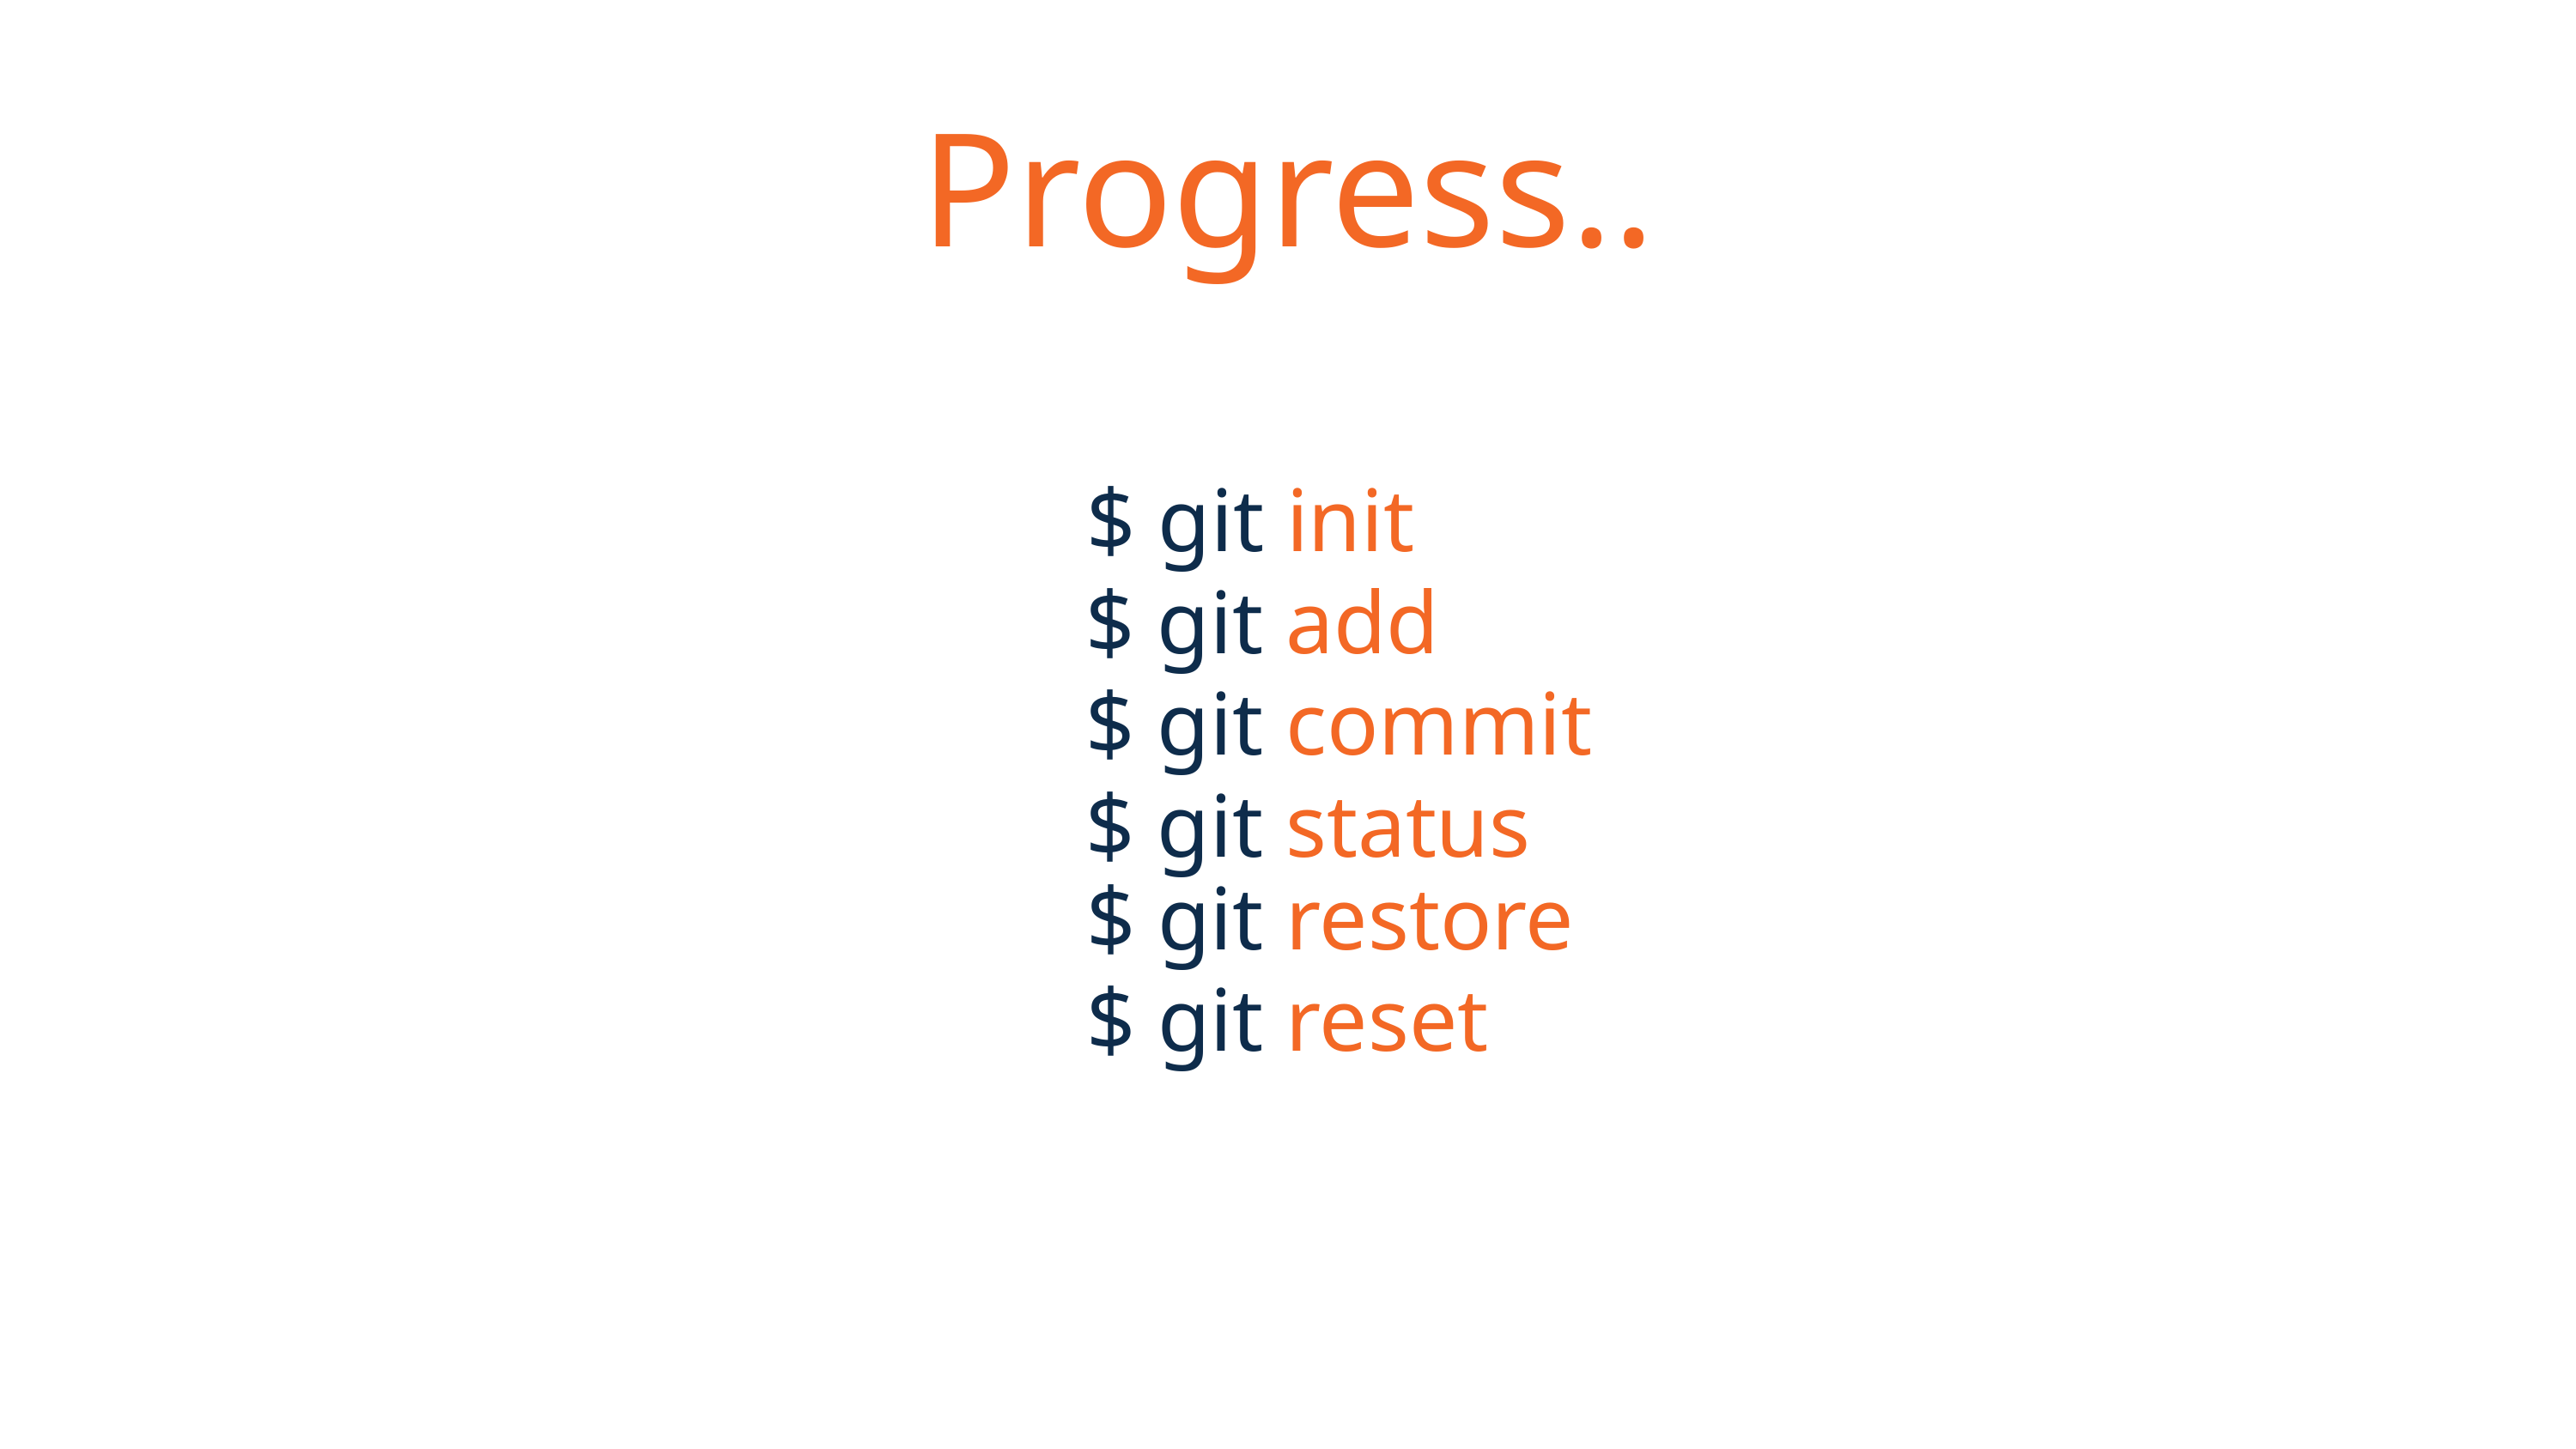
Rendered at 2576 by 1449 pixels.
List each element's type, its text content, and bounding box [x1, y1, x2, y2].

text_box $ git init [1074, 458, 1502, 561]
text_box $ git restore [1073, 858, 1729, 973]
text_box $ git commit [1073, 663, 1621, 764]
text_box Progress.. [479, 88, 2097, 278]
text_box $ git reset [1073, 959, 1621, 1076]
text_box $ git status [1073, 764, 1621, 858]
text_box $ git add [1073, 561, 1621, 663]
